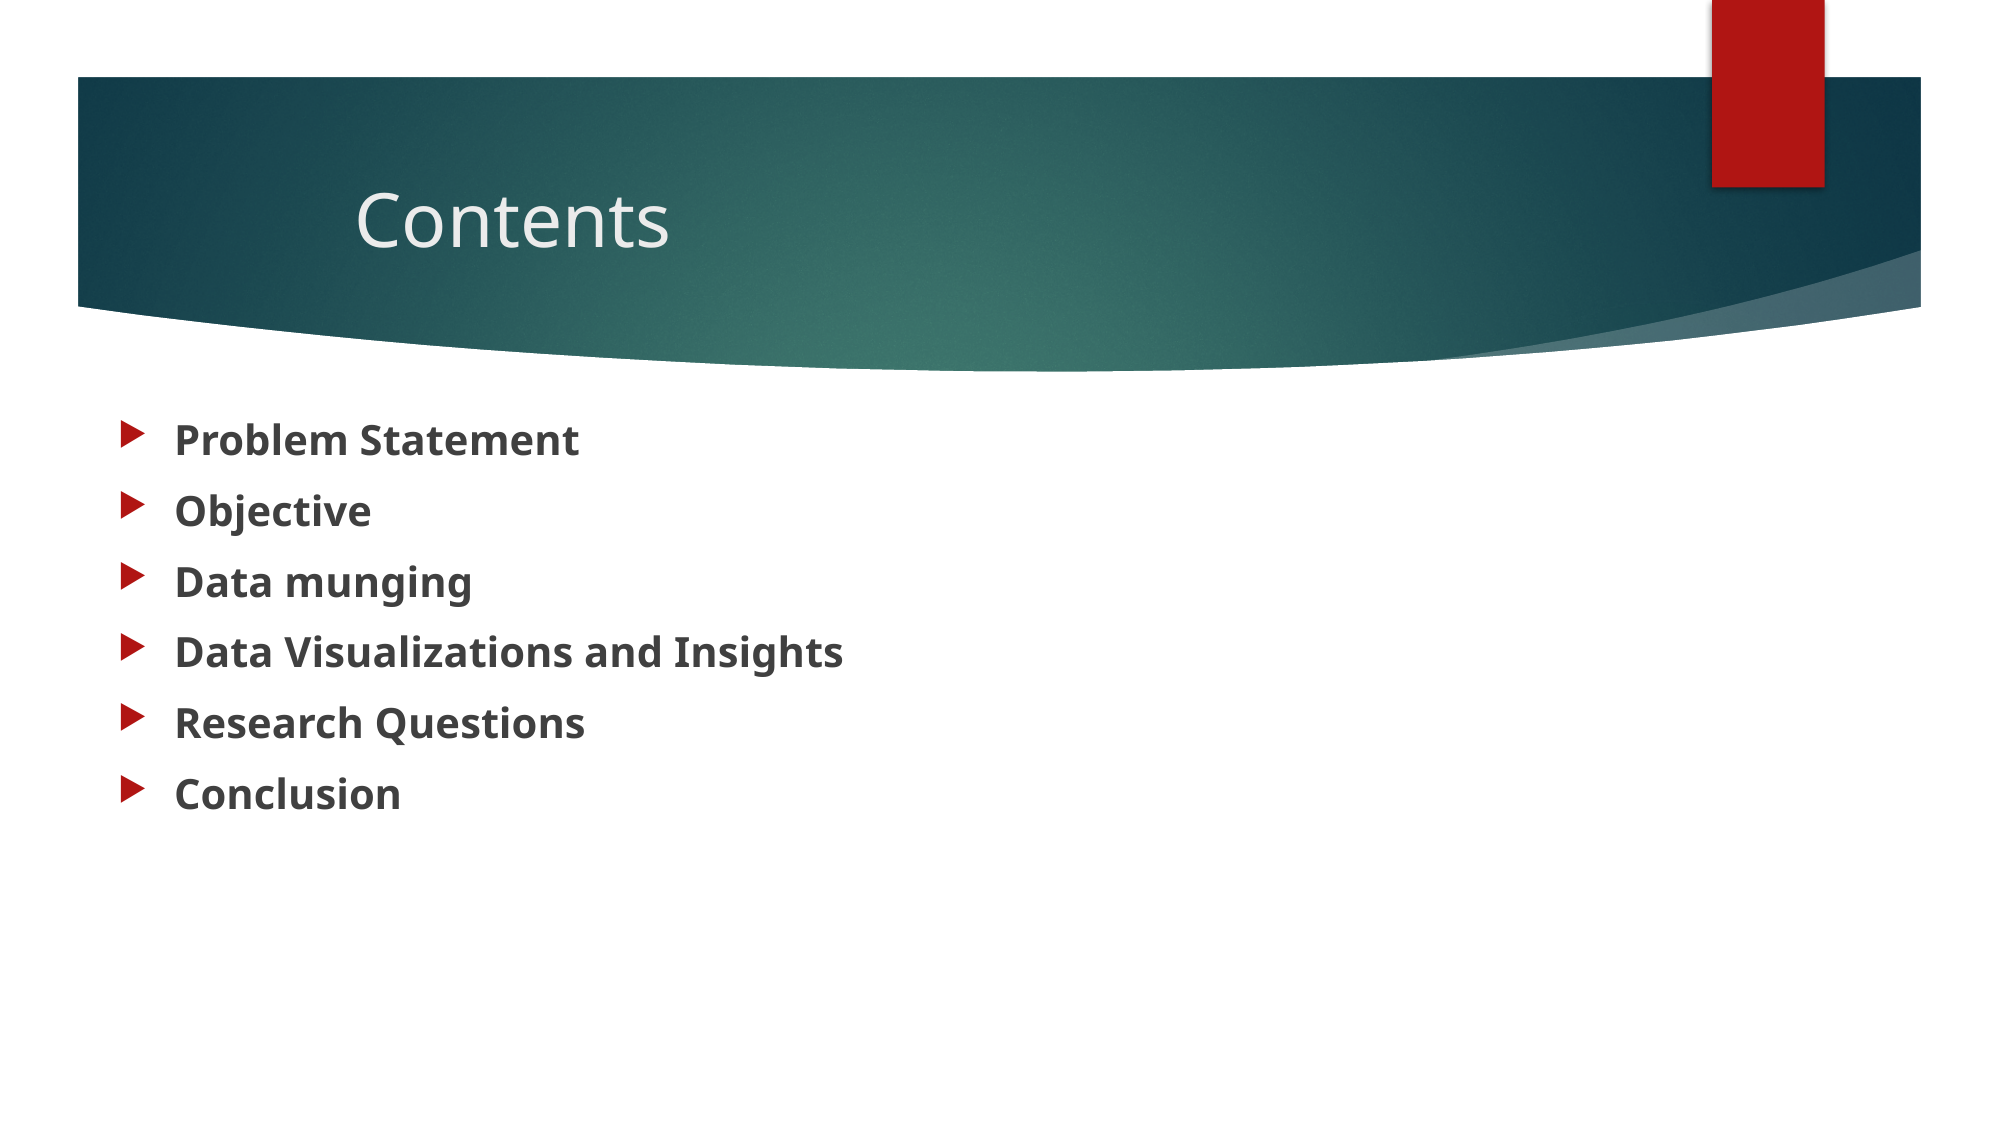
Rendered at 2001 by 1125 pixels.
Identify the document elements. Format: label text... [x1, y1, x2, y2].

list Problem Statement Objective Data munging Data Visualizations and Insights Research Questions Conclusion [102, 405, 1551, 967]
title Contents [189, 159, 1638, 276]
